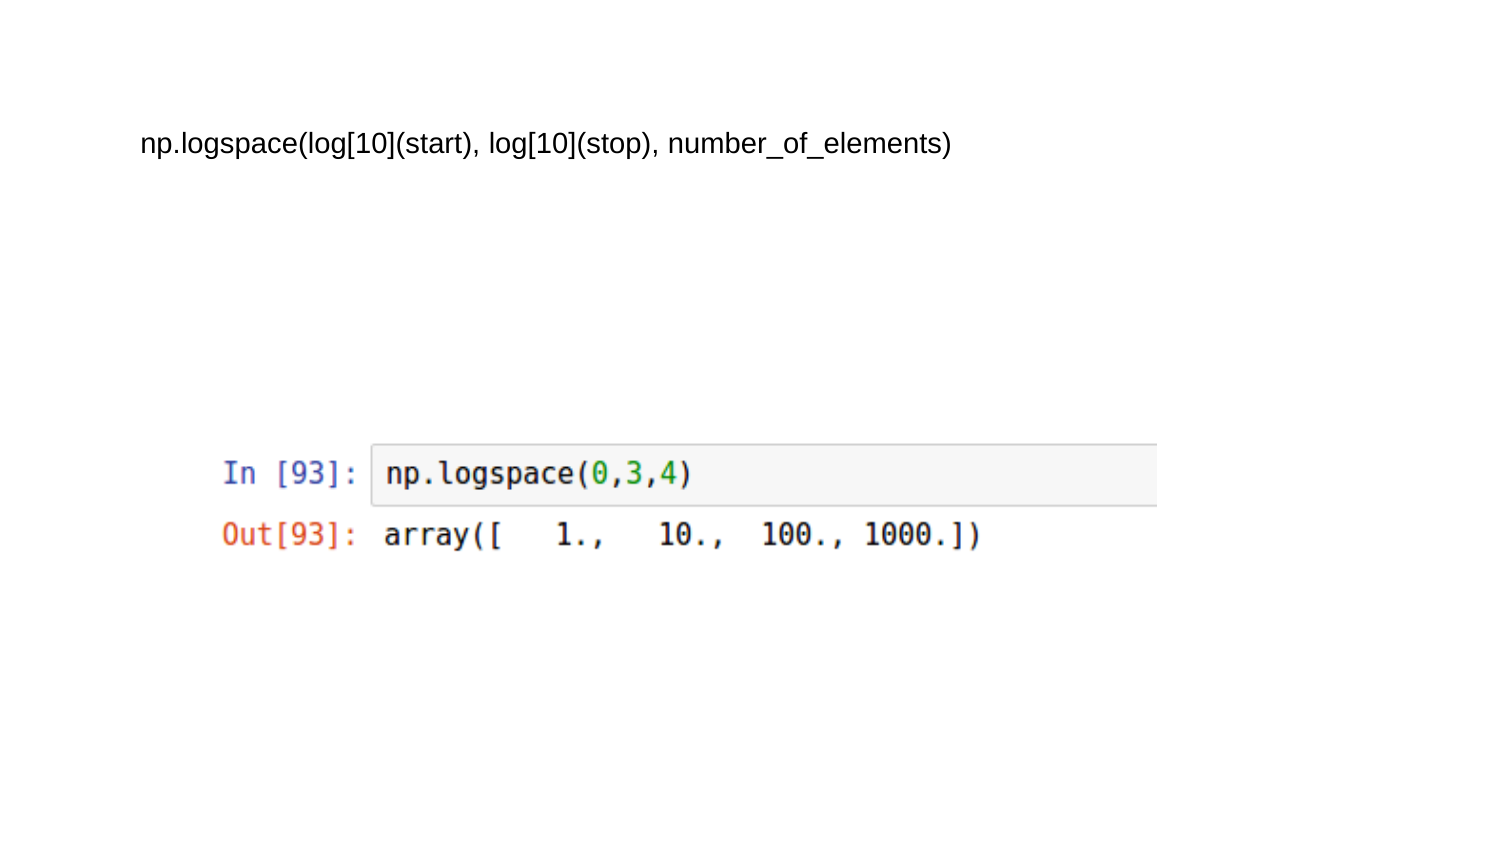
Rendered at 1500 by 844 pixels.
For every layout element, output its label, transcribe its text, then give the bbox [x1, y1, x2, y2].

text_box np.logspace(log[10](start), log[10](stop), number_of_elements) [117, 74, 1404, 718]
picture [156, 422, 1157, 578]
